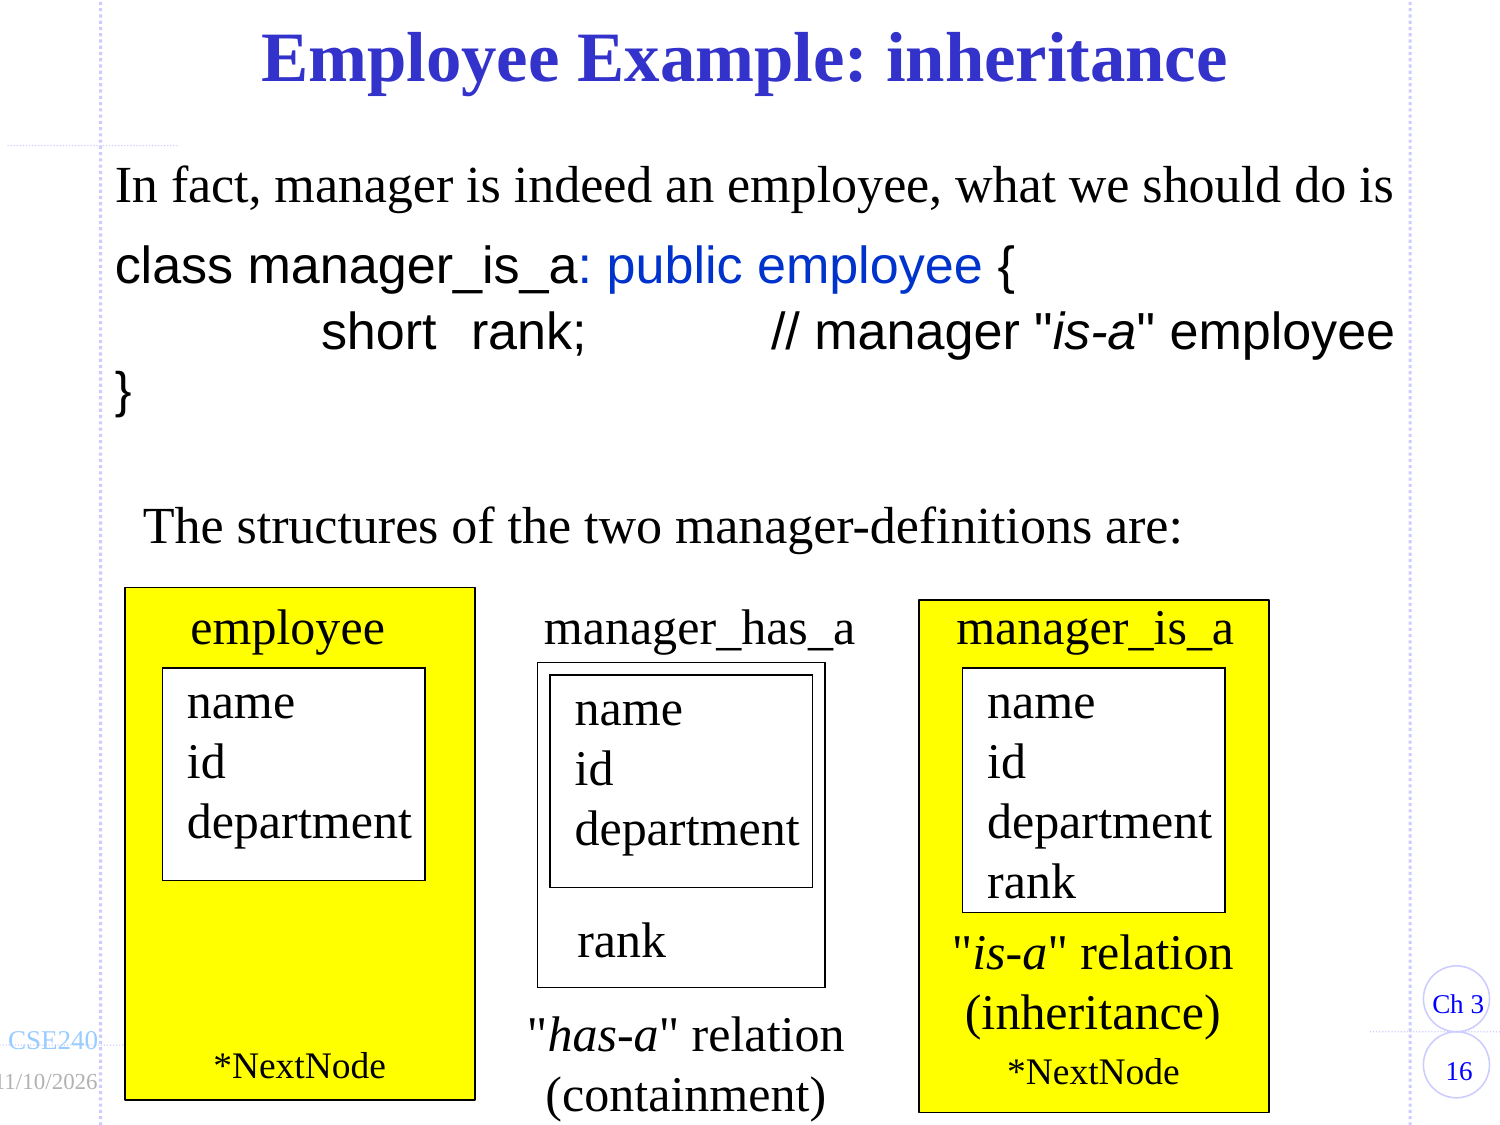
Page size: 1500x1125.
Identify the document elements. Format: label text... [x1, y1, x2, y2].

text_box [1258, 599, 1269, 1113]
text_box In fact, manager is indeed an employee, what we should do is class manager_is_a: public employee { short rank; // manager "is-a" employee } [99, 162, 1425, 422]
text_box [124, 474, 1254, 1125]
text_box Employee Example: inheritance [92, 7, 1416, 114]
